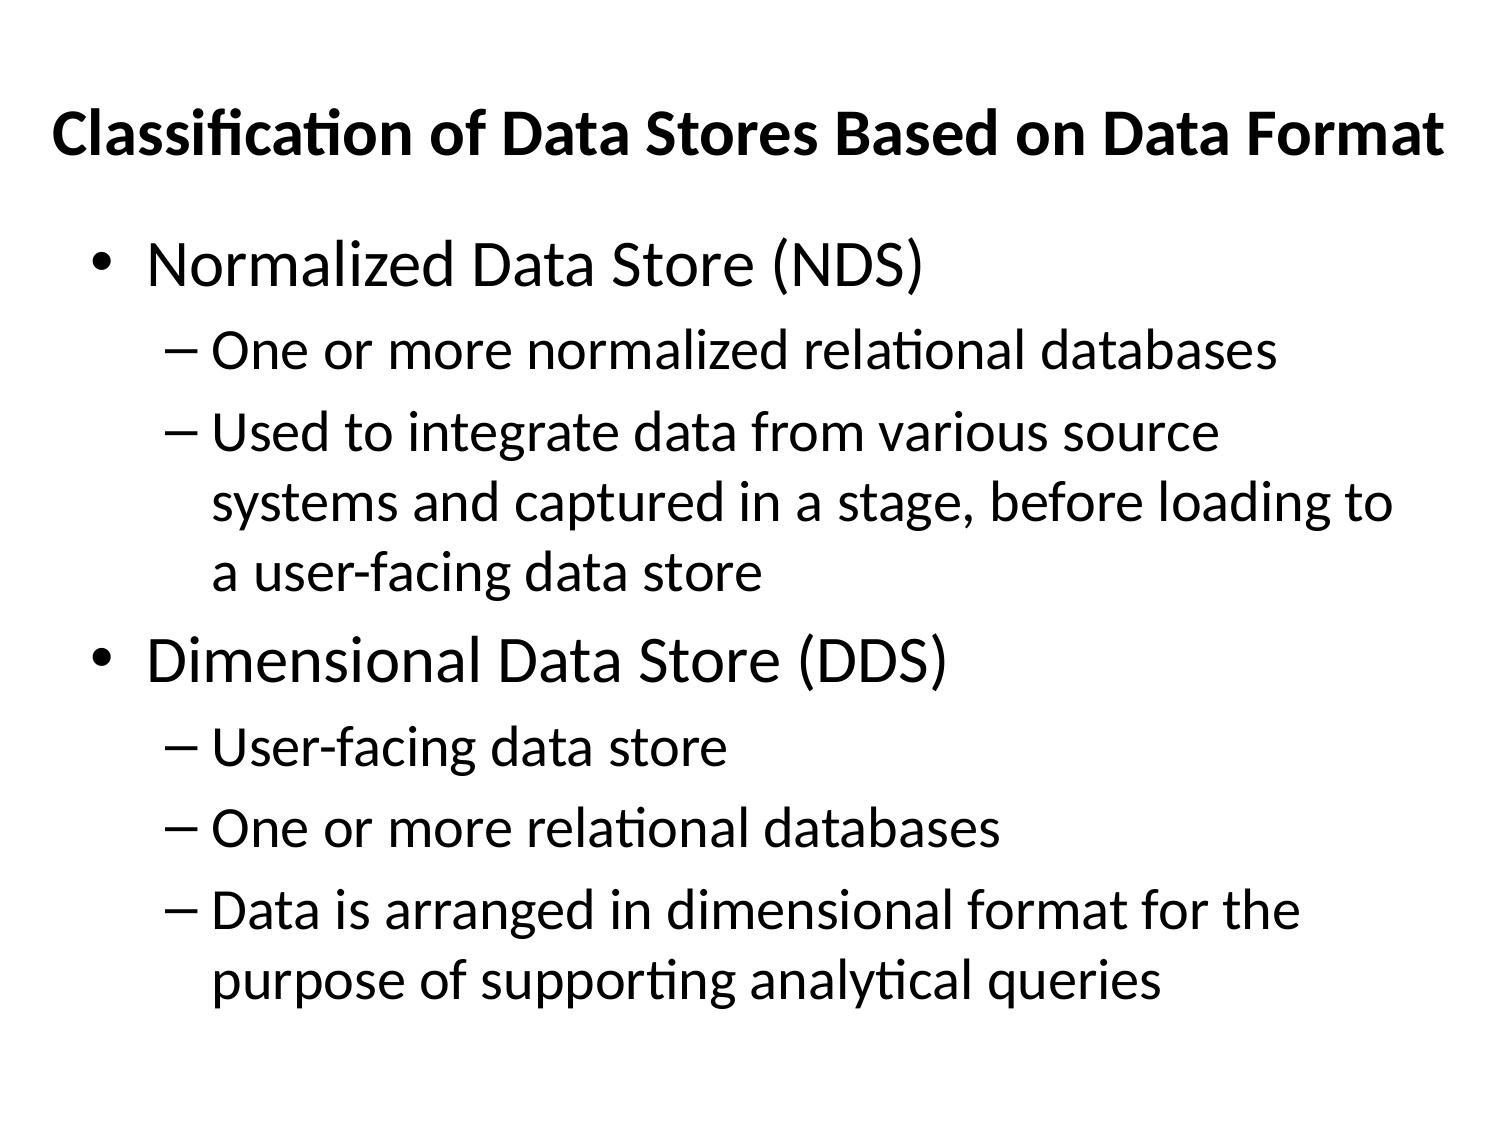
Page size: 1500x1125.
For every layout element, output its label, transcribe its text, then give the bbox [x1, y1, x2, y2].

title Classification of Data Stores Based on Data Format [24, 45, 1475, 213]
list Normalized Data Store (NDS) One or more normalized relational databases Used to integrate data from various source systems and captured in a stage, before loading to a user-facing data store Dimensional Data Store (DDS) User-facing data store One or more relational databases Data is arranged in dimensional format for the purpose of supporting analytical queries [75, 212, 1425, 1088]
